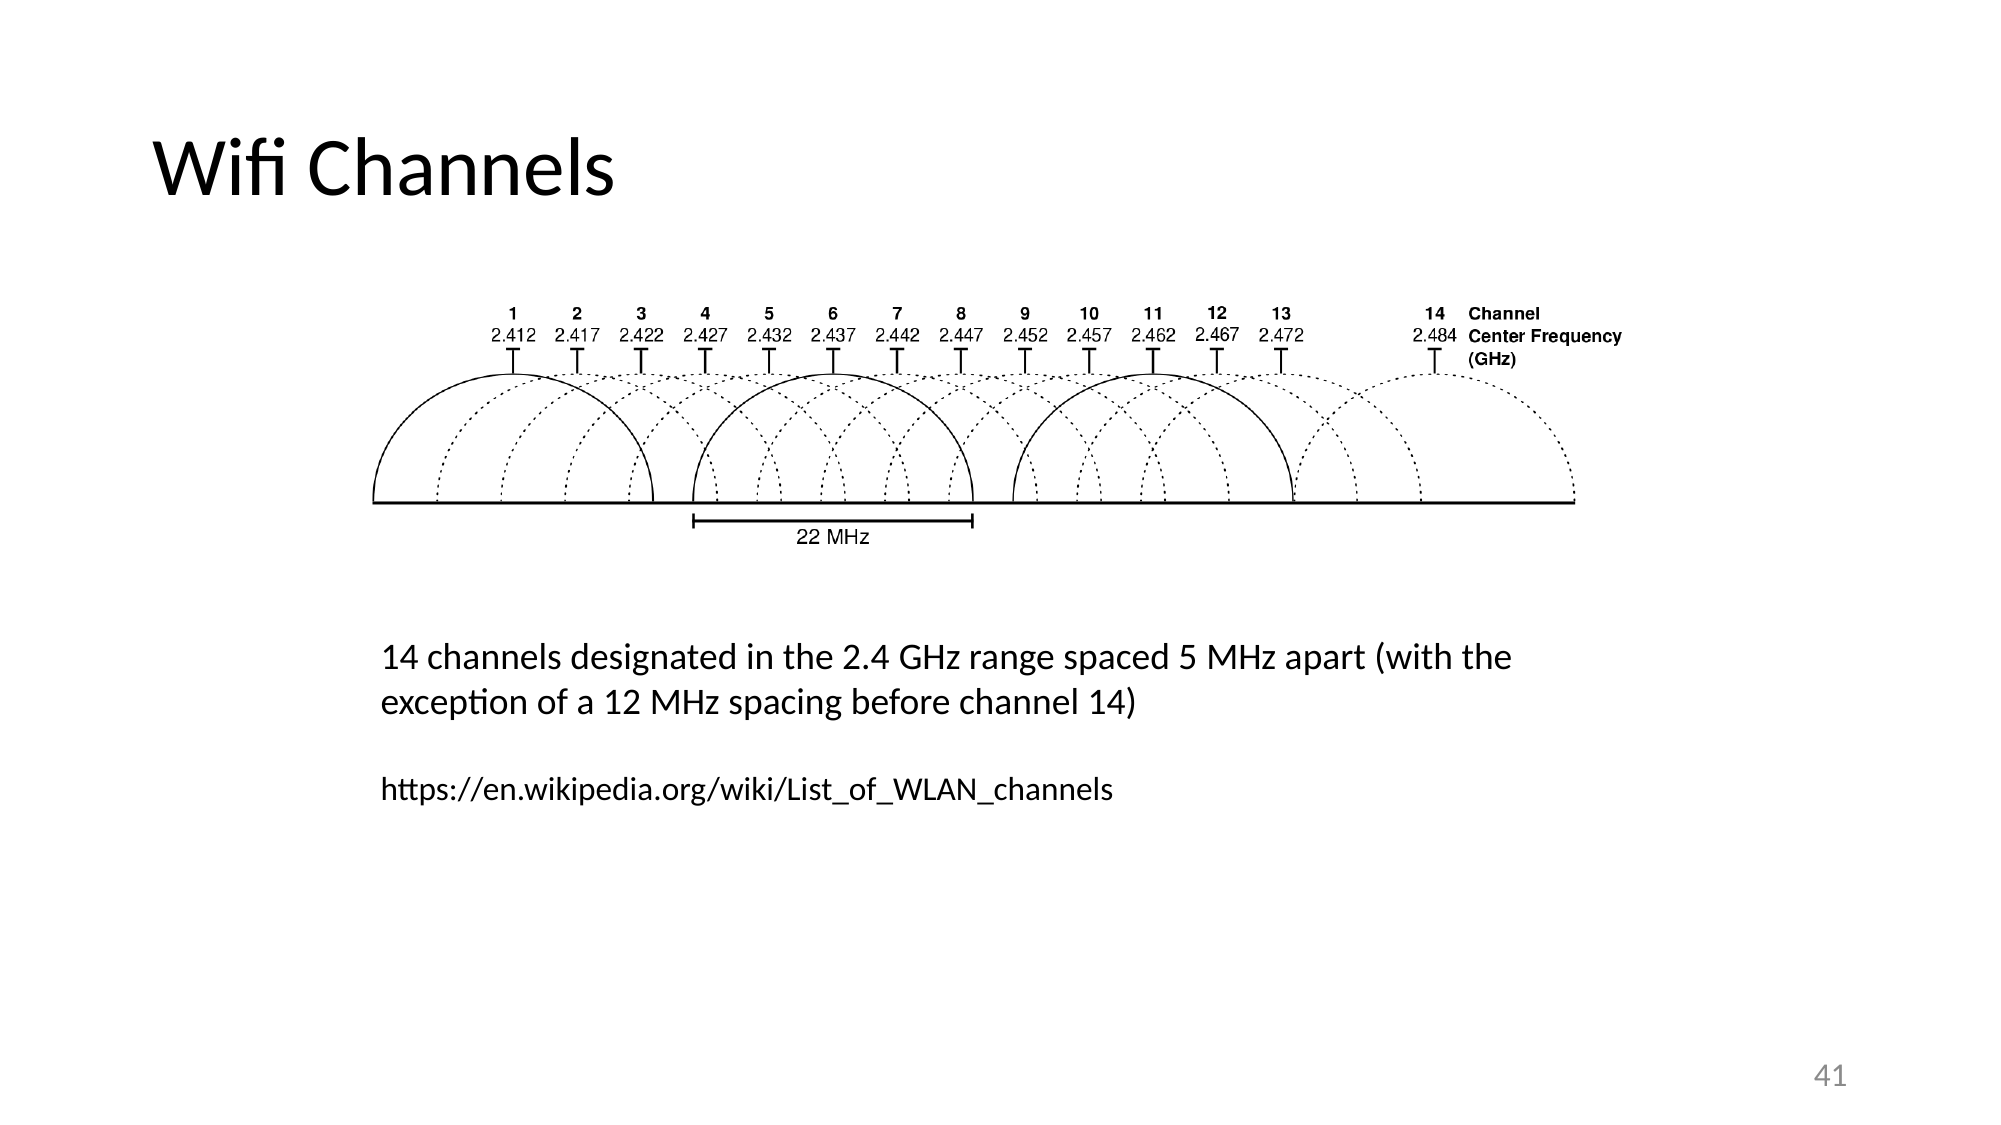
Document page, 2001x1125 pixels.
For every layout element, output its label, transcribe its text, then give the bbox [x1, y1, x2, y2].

text_box 14 channels designated in the 2.4 GHz range spaced 5 MHz apart (with the exception of a 12 MHz spacing before channel 14) https://en.wikipedia.org/wiki/List_of_WLAN_channels [365, 624, 1638, 860]
title Wifi Channels [137, 59, 1863, 278]
slide_number 41 [1412, 1042, 1863, 1103]
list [357, 262, 1633, 560]
